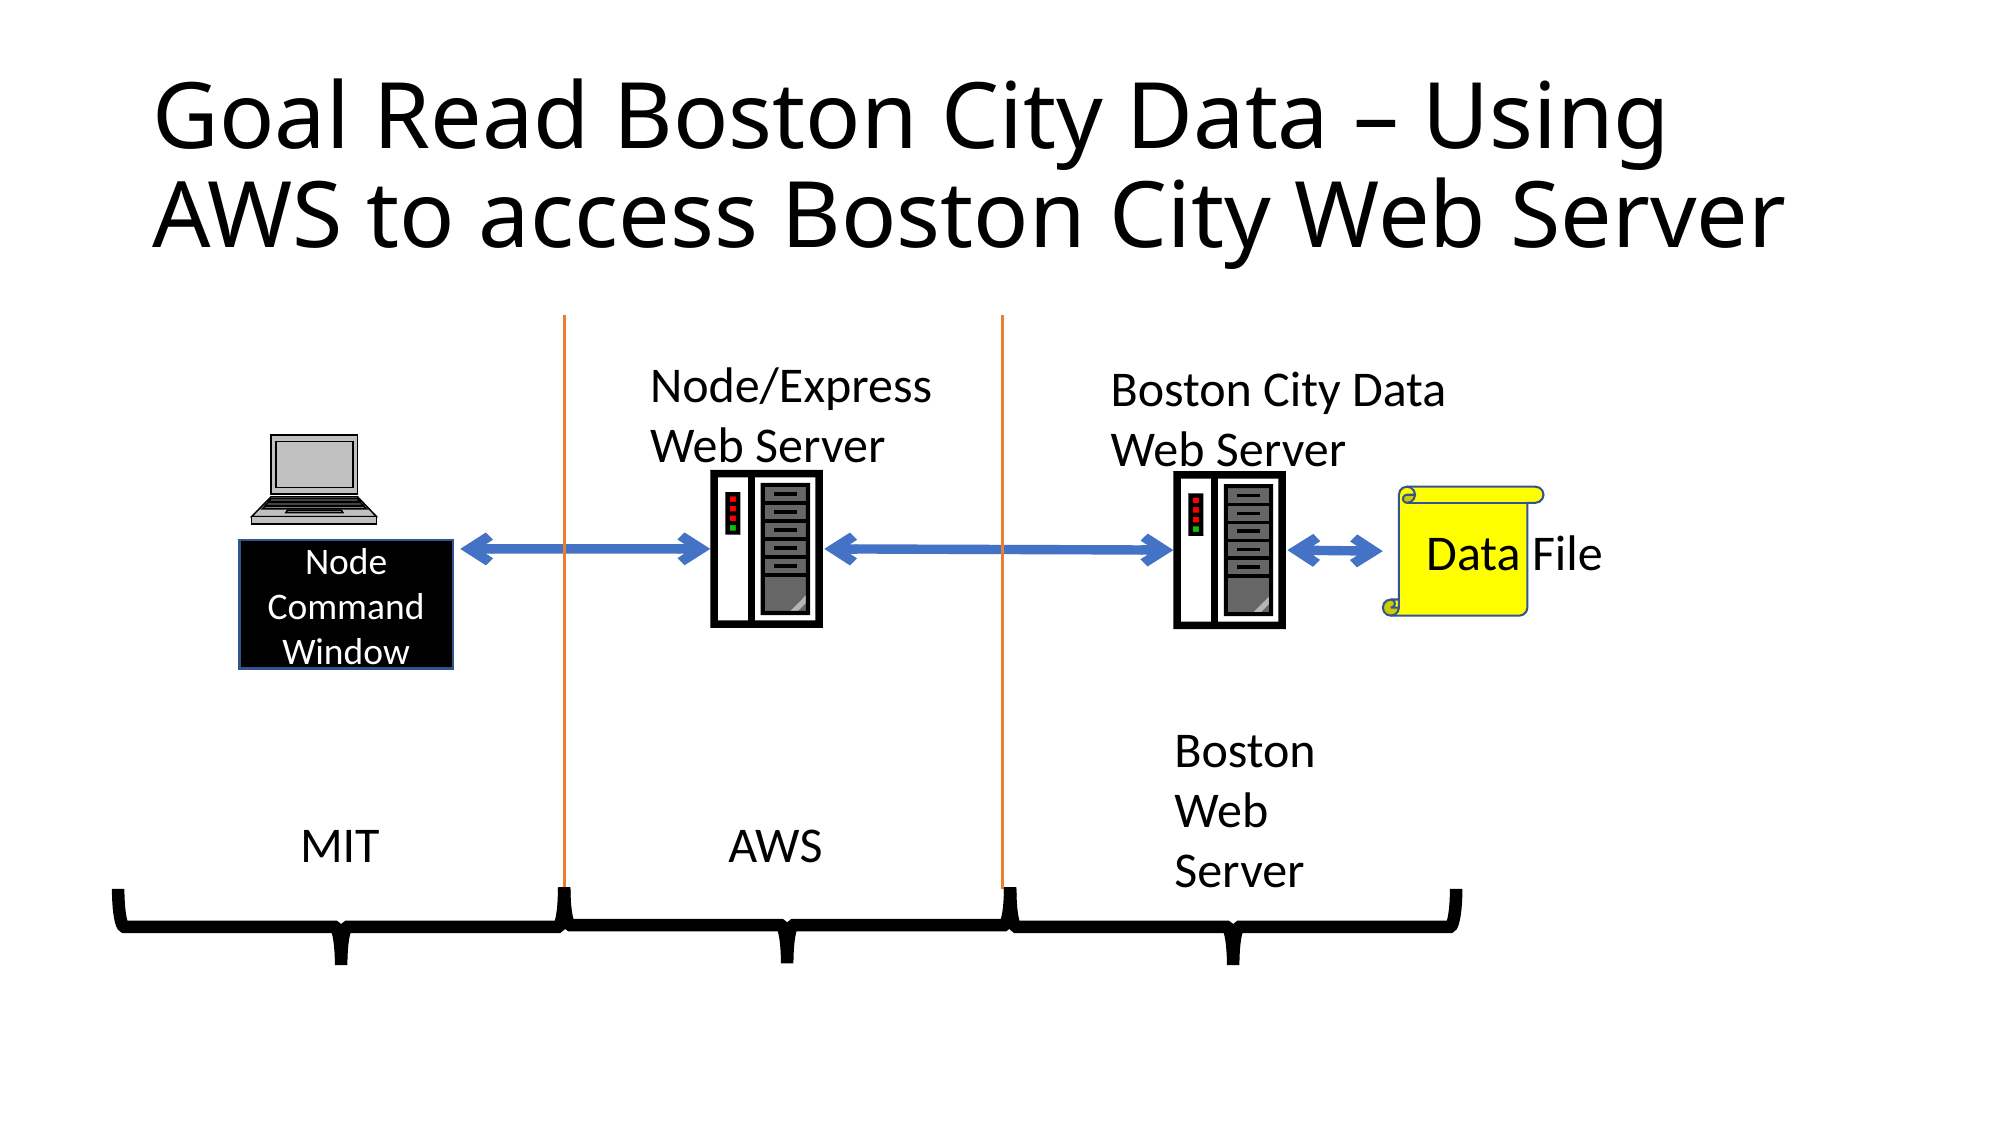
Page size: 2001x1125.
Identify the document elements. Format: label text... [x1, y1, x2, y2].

text_box MIT [285, 805, 509, 880]
text_box [1381, 485, 1545, 617]
text_box [116, 888, 566, 965]
text_box [251, 496, 377, 524]
text_box [564, 887, 1012, 964]
text_box [1008, 888, 1458, 965]
picture [1173, 469, 1288, 631]
text_box [271, 435, 358, 494]
picture [710, 468, 825, 630]
title Goal Read Boston City Data – Using AWS to access Boston City Web Server [137, 59, 1863, 278]
text_box Boston City Data Web Server [1095, 348, 1462, 484]
text_box AWS [713, 805, 937, 880]
text_box Node/Express Web Server [635, 344, 948, 480]
text_box Boston Web Server [1159, 709, 1383, 905]
text_box Node Command Window [238, 539, 454, 670]
text_box Data File [1411, 513, 1618, 589]
